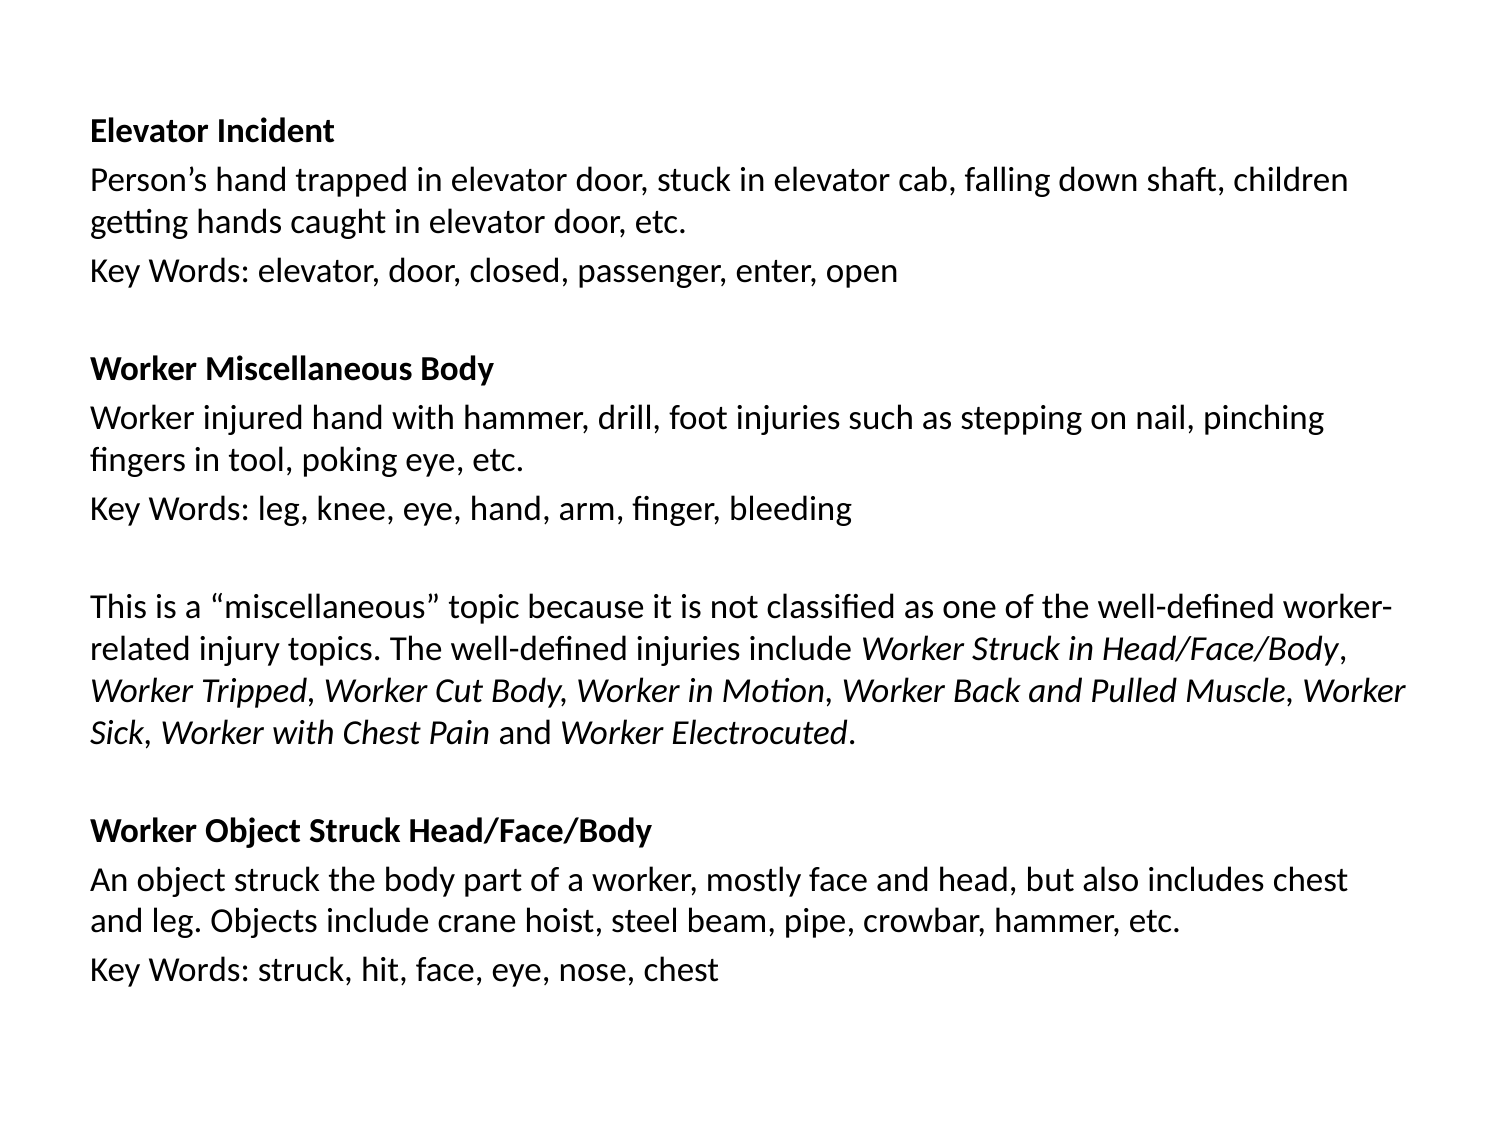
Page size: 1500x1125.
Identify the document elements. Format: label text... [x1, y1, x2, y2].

list Elevator Incident Person’s hand trapped in elevator door, stuck in elevator cab, falling down shaft, children getting hands caught in elevator door, etc. Key Words: elevator, door, closed, passenger, enter, open Worker Miscellaneous Body Worker injured hand with hammer, drill, foot injuries such as stepping on nail, pinching fingers in tool, poking eye, etc. Key Words: leg, knee, eye, hand, arm, finger, bleeding This is a “miscellaneous” topic because it is not classified as one of the well-defined worker-related injury topics. The well-defined injuries include Worker Struck in Head/Face/Body, Worker Tripped, Worker Cut Body, Worker in Motion, Worker Back and Pulled Muscle, Worker Sick, Worker with Chest Pain and Worker Electrocuted. Worker Object Struck Head/Face/Body An object struck the body part of a worker, mostly face and head, but also includes chest and leg. Objects include crane hoist, steel beam, pipe, crowbar, hammer, etc. Key Words: struck, hit, face, eye, nose, chest [75, 99, 1425, 1005]
